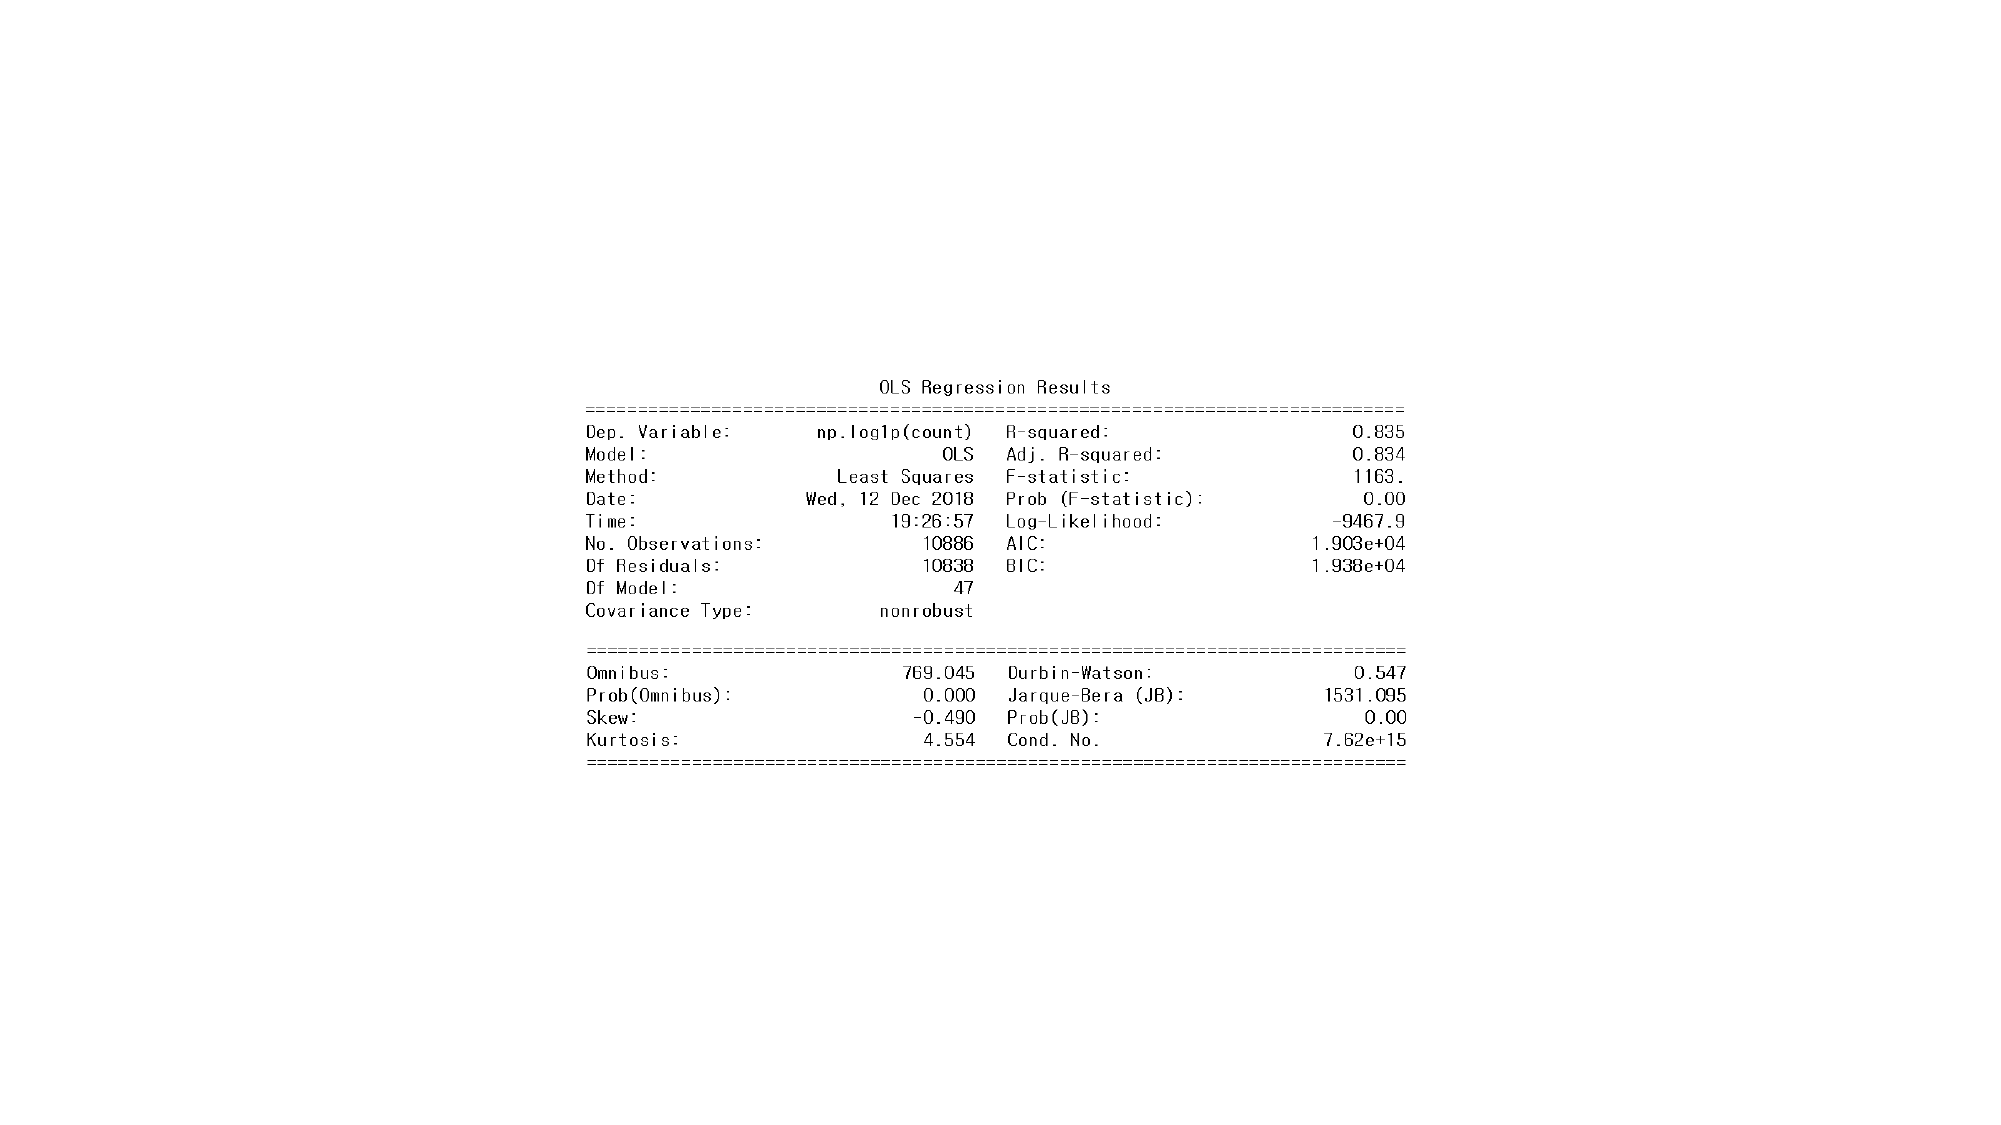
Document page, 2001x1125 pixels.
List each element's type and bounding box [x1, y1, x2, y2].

text_box [577, 370, 1423, 774]
